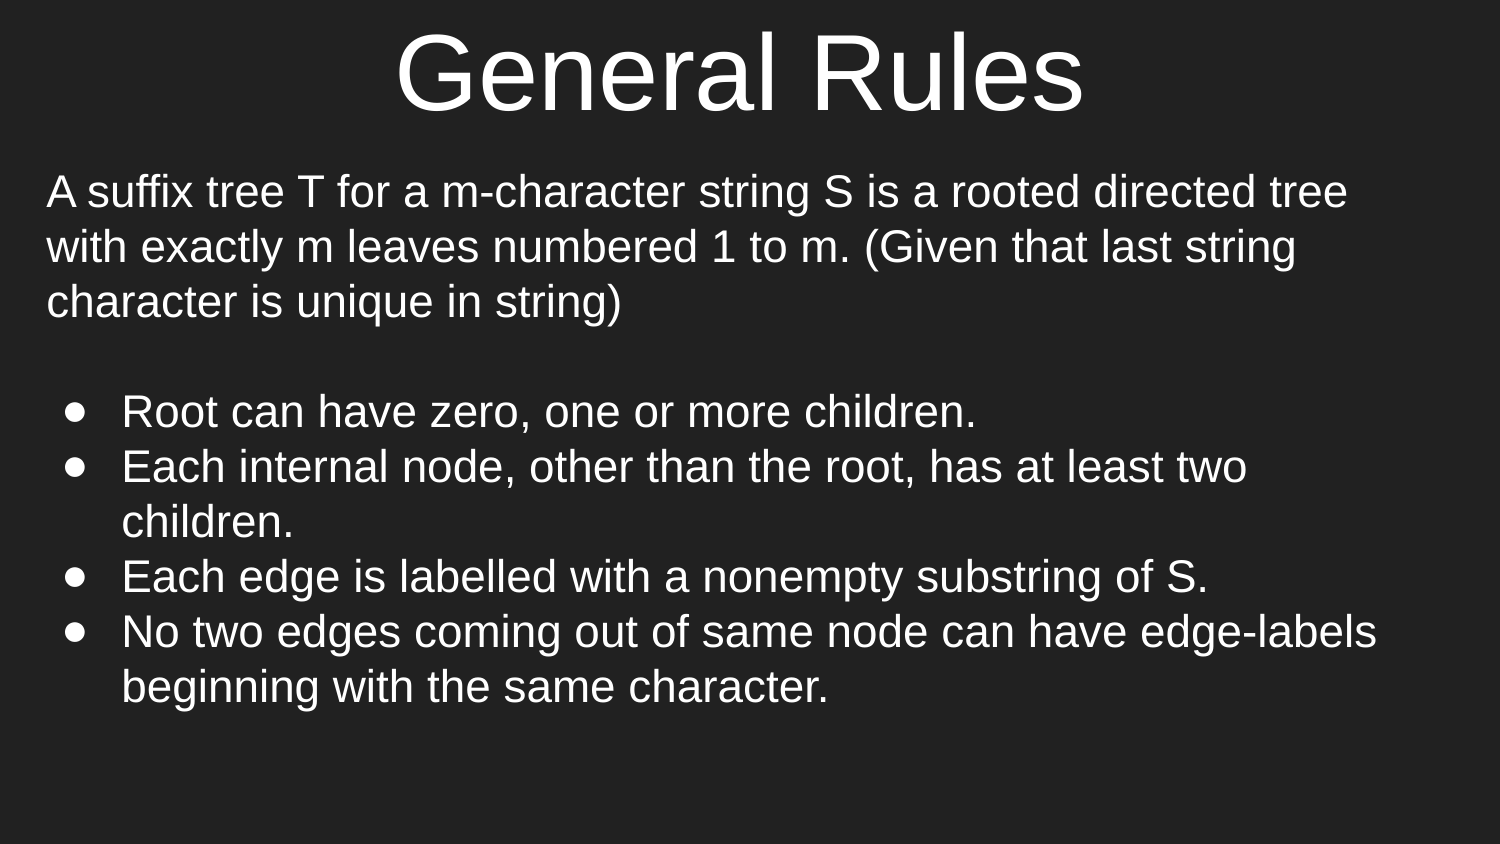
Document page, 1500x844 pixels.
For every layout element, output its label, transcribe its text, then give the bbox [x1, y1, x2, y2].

title General Rules [41, 60, 1440, 146]
subtitle A suffix tree T for a m-character string S is a rooted directed tree with exactly m leaves numbered 1 to m. (Given that last string character is unique in string) Root can have zero, one or more children. Each internal node, other than the root, has at least two children. Each edge is labelled with a nonempty substring of S. No two edges coming out of same node can have edge-labels beginning with the same character. [31, 146, 1450, 806]
